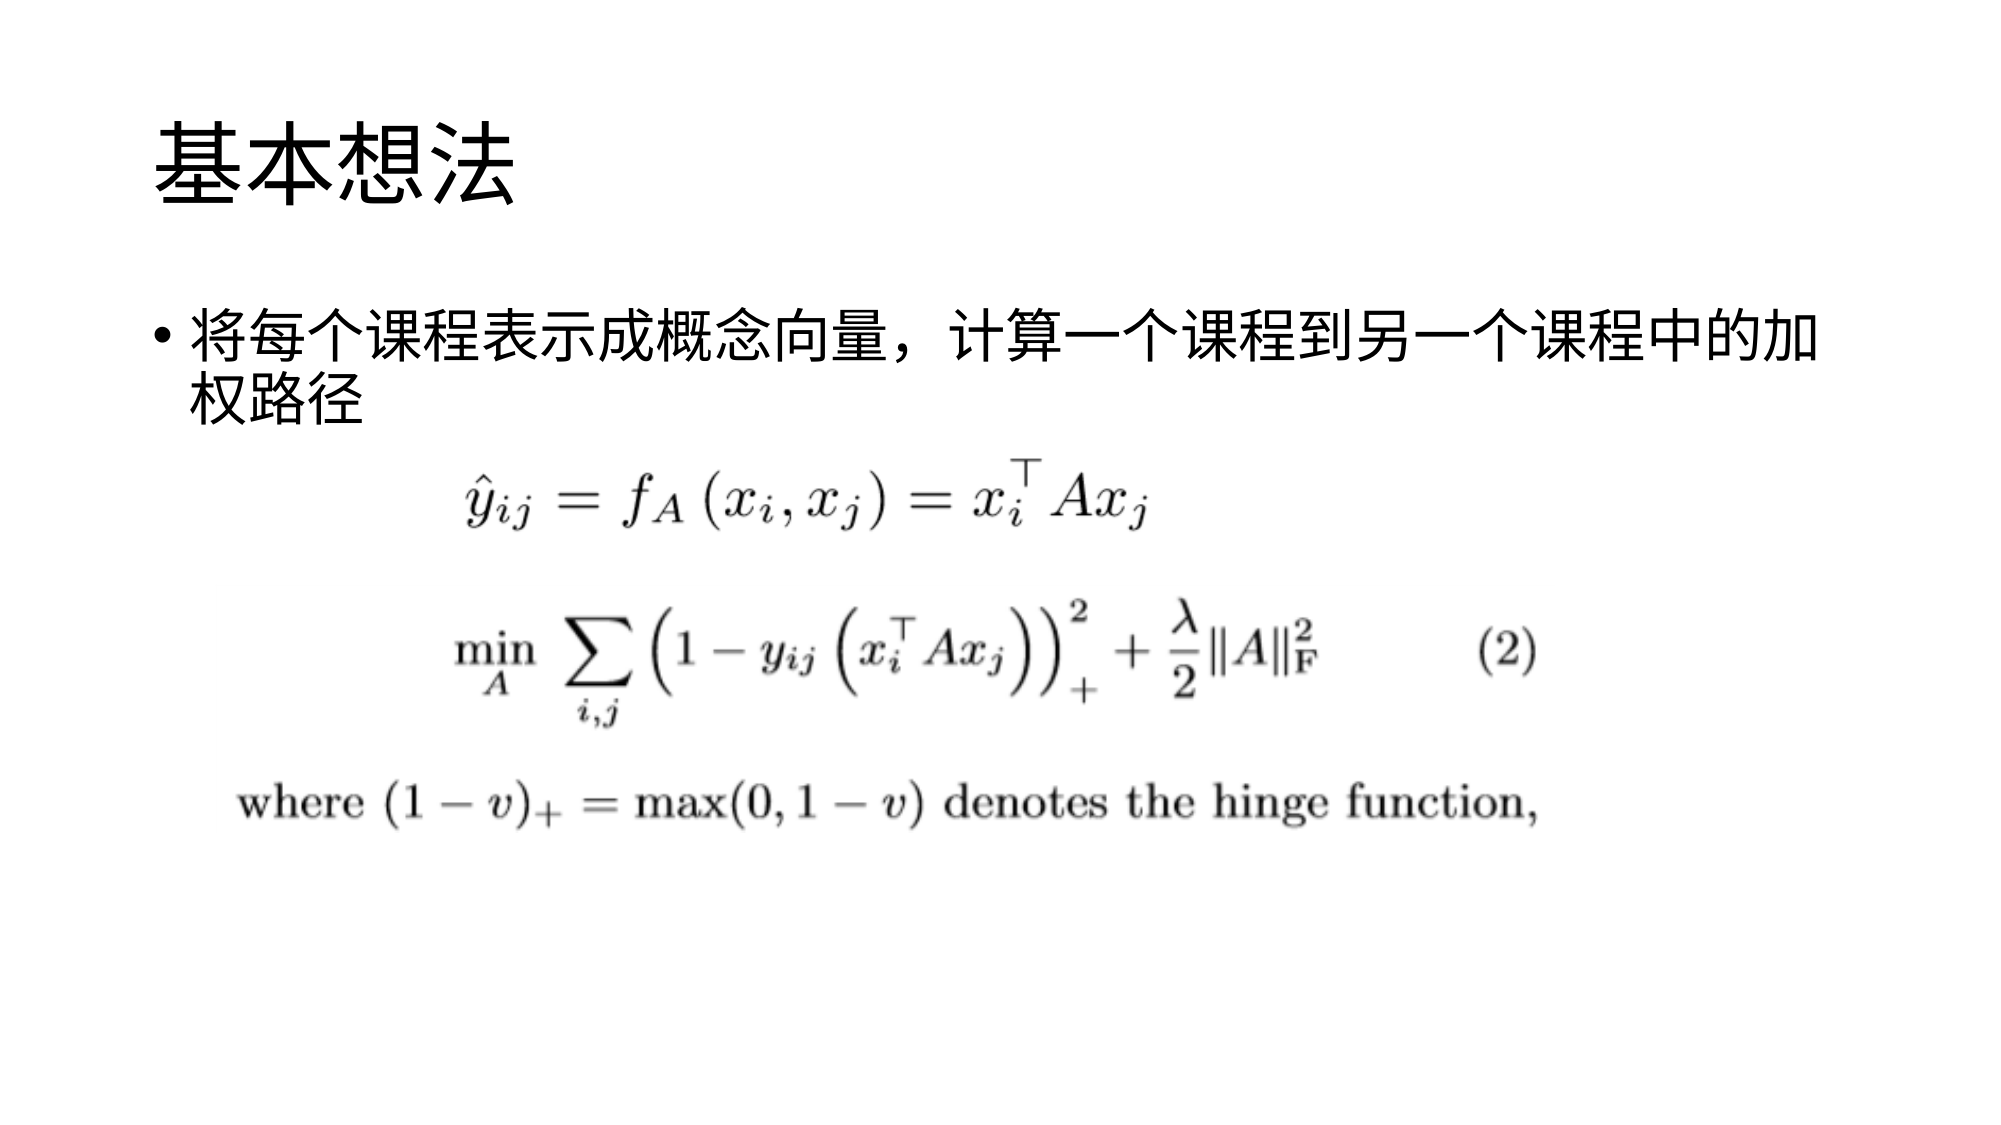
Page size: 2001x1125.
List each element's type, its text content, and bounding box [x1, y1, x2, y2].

picture [214, 584, 1555, 833]
list 将每个课程表示成概念向量，计算一个课程到另一个课程中的加权路径 [137, 299, 1863, 1014]
title 基本想法 [137, 59, 1863, 278]
picture [439, 440, 1175, 563]
